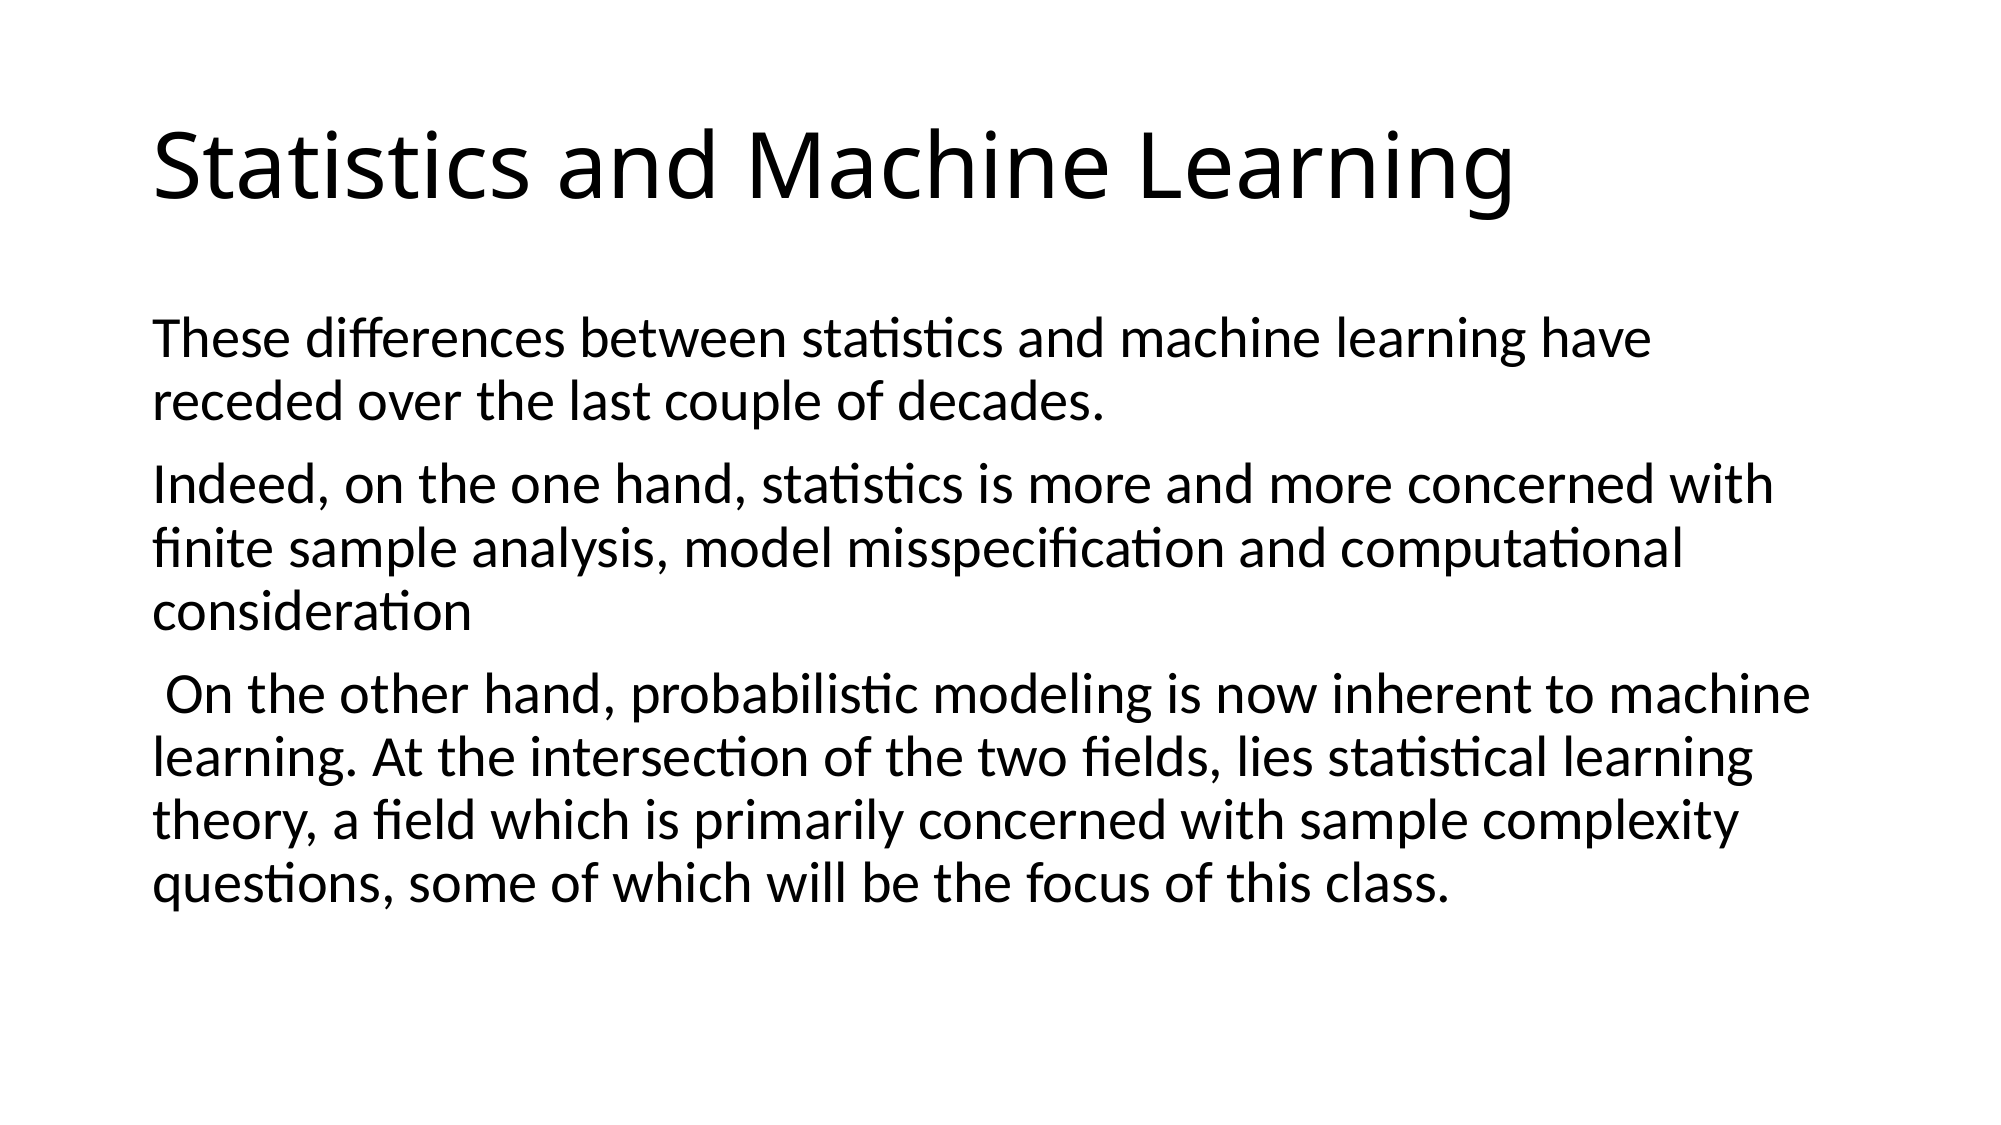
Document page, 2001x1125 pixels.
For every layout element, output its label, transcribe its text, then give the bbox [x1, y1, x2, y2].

title Statistics and Machine Learning [137, 59, 1863, 278]
list These diﬀerences between statistics and machine learning have receded over the last couple of decades. Indeed, on the one hand, statistics is more and more concerned with ﬁnite sample analysis, model misspeciﬁcation and computational consideration On the other hand, probabilistic modeling is now inherent to machine learning. At the intersection of the two ﬁelds, lies statistical learning theory, a ﬁeld which is primarily concerned with sample complexity questions, some of which will be the focus of this class. [137, 299, 1863, 1014]
